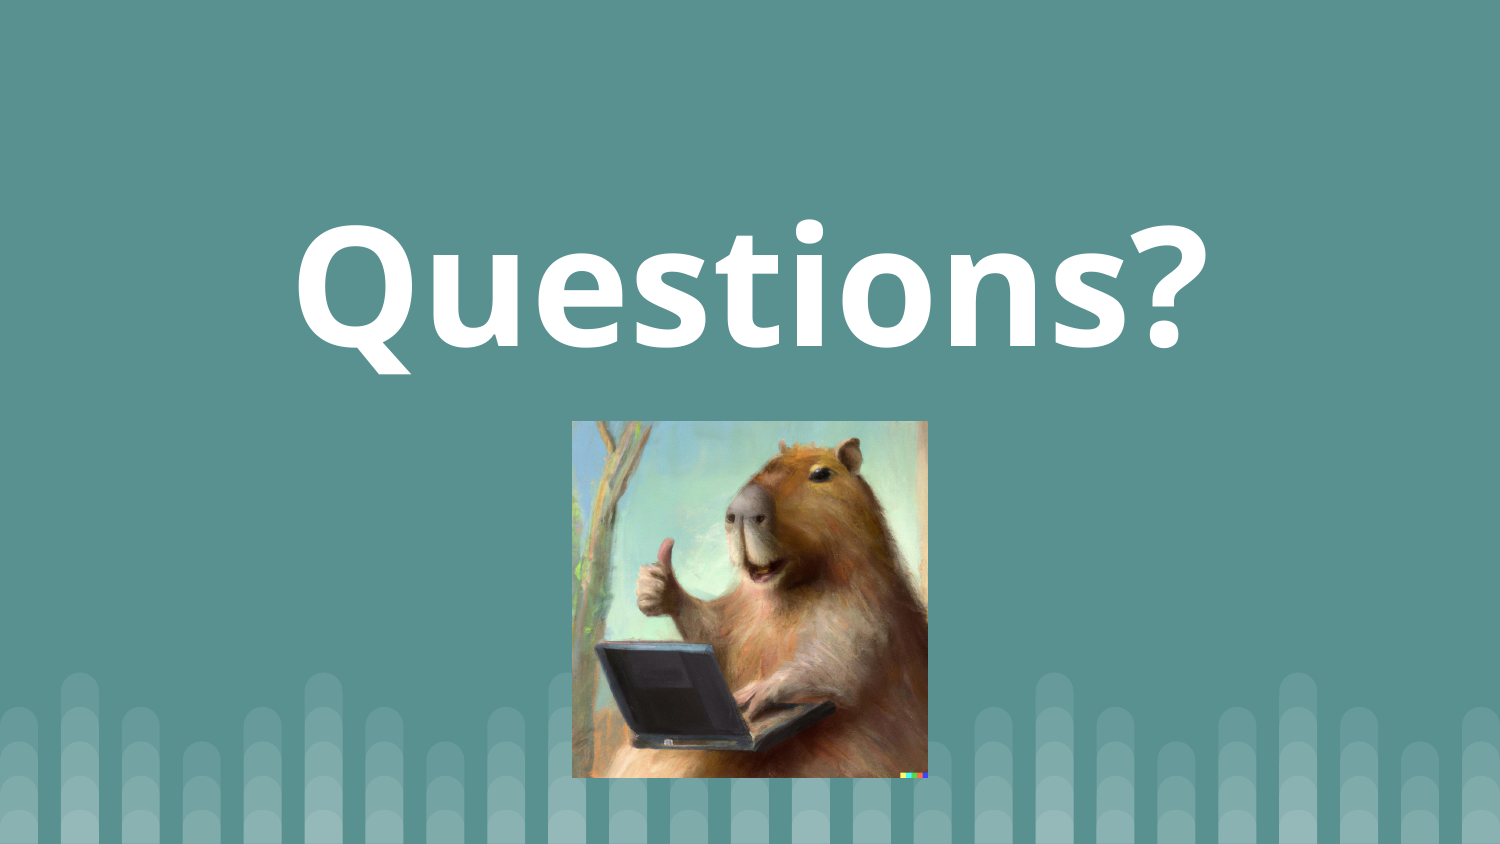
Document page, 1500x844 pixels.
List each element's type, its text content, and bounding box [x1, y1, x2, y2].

picture [571, 421, 928, 778]
title Questions? [227, 126, 1273, 433]
